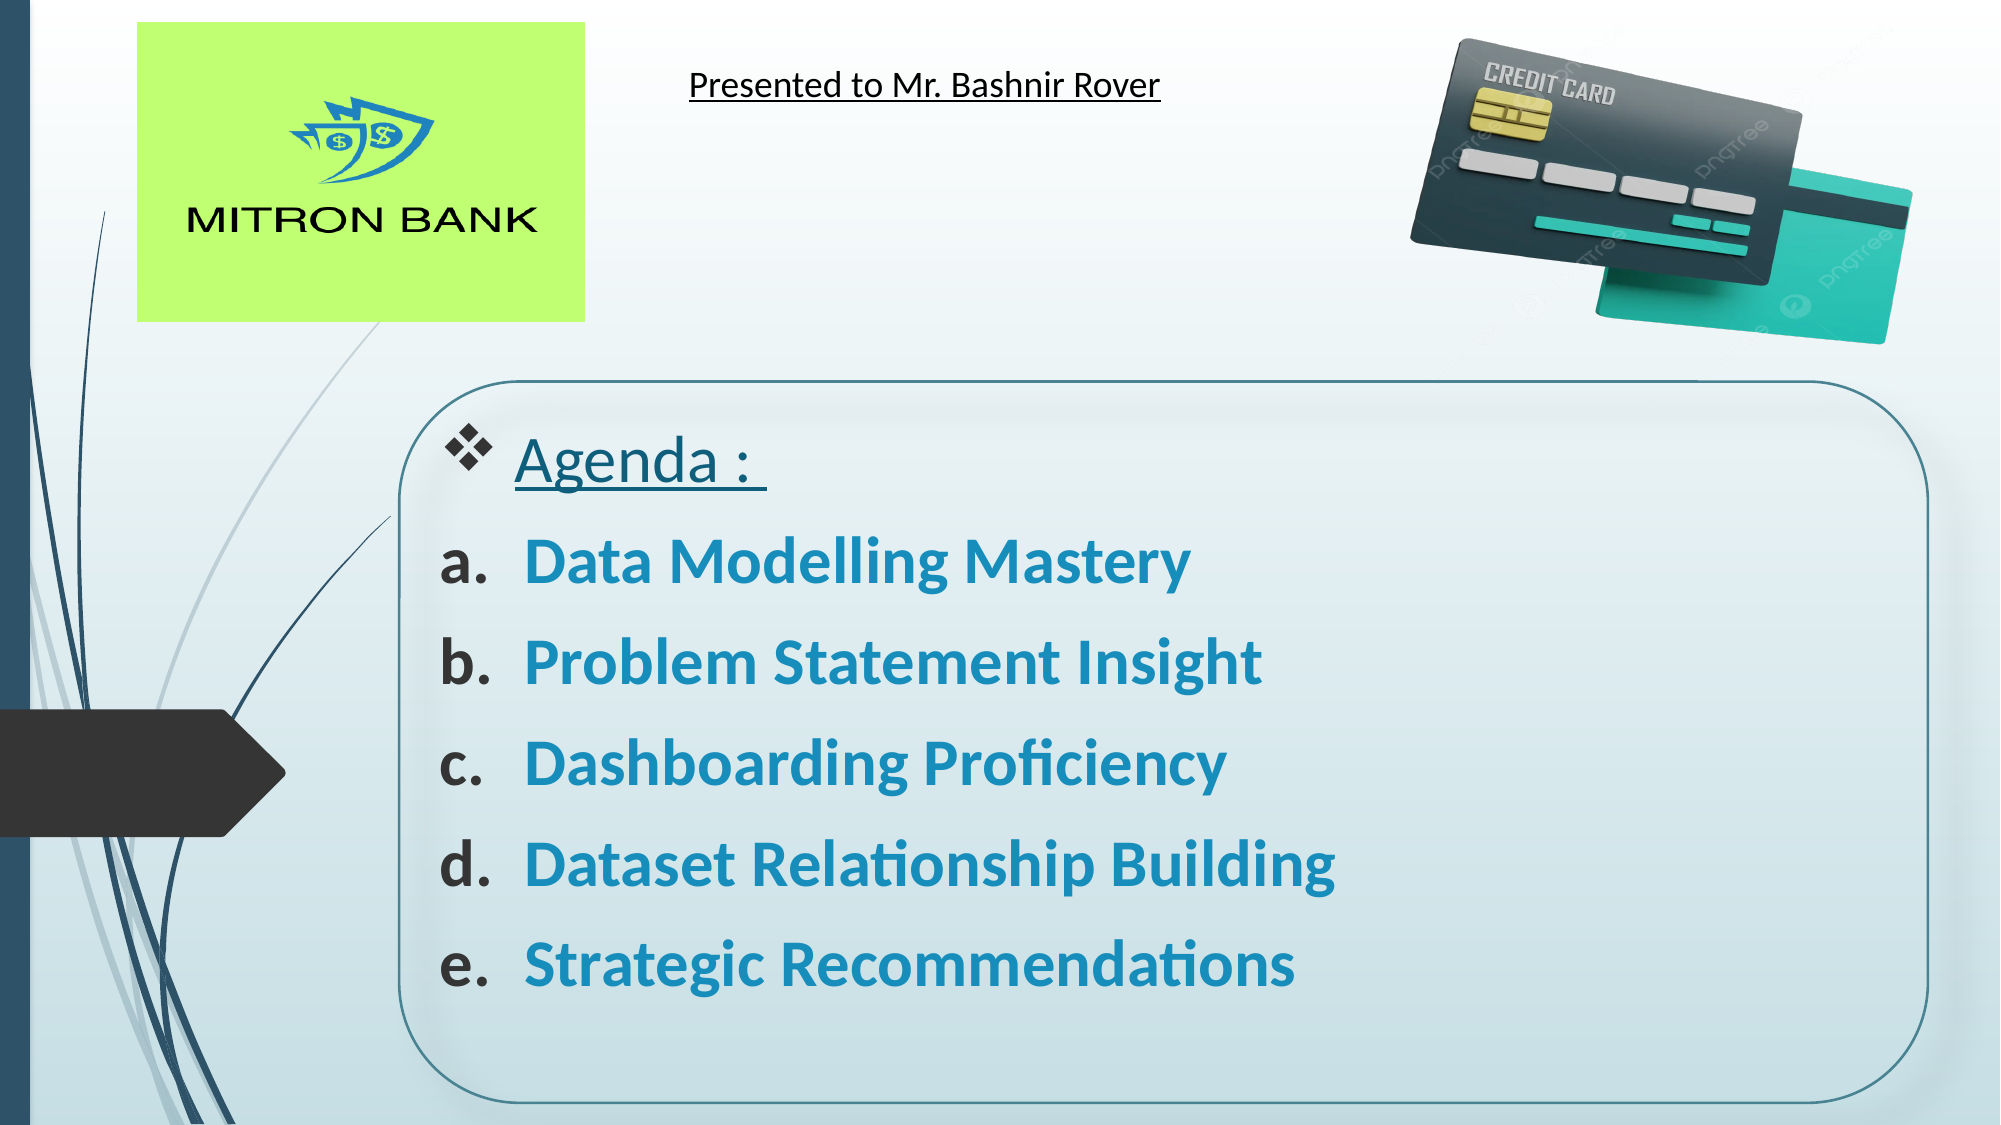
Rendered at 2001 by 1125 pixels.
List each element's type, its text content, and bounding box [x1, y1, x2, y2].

picture [137, 21, 585, 322]
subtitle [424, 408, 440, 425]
title Presented to Mr. Bashnir Rover [673, 50, 1222, 113]
picture [1395, 0, 1929, 409]
text_box [397, 380, 1930, 1105]
